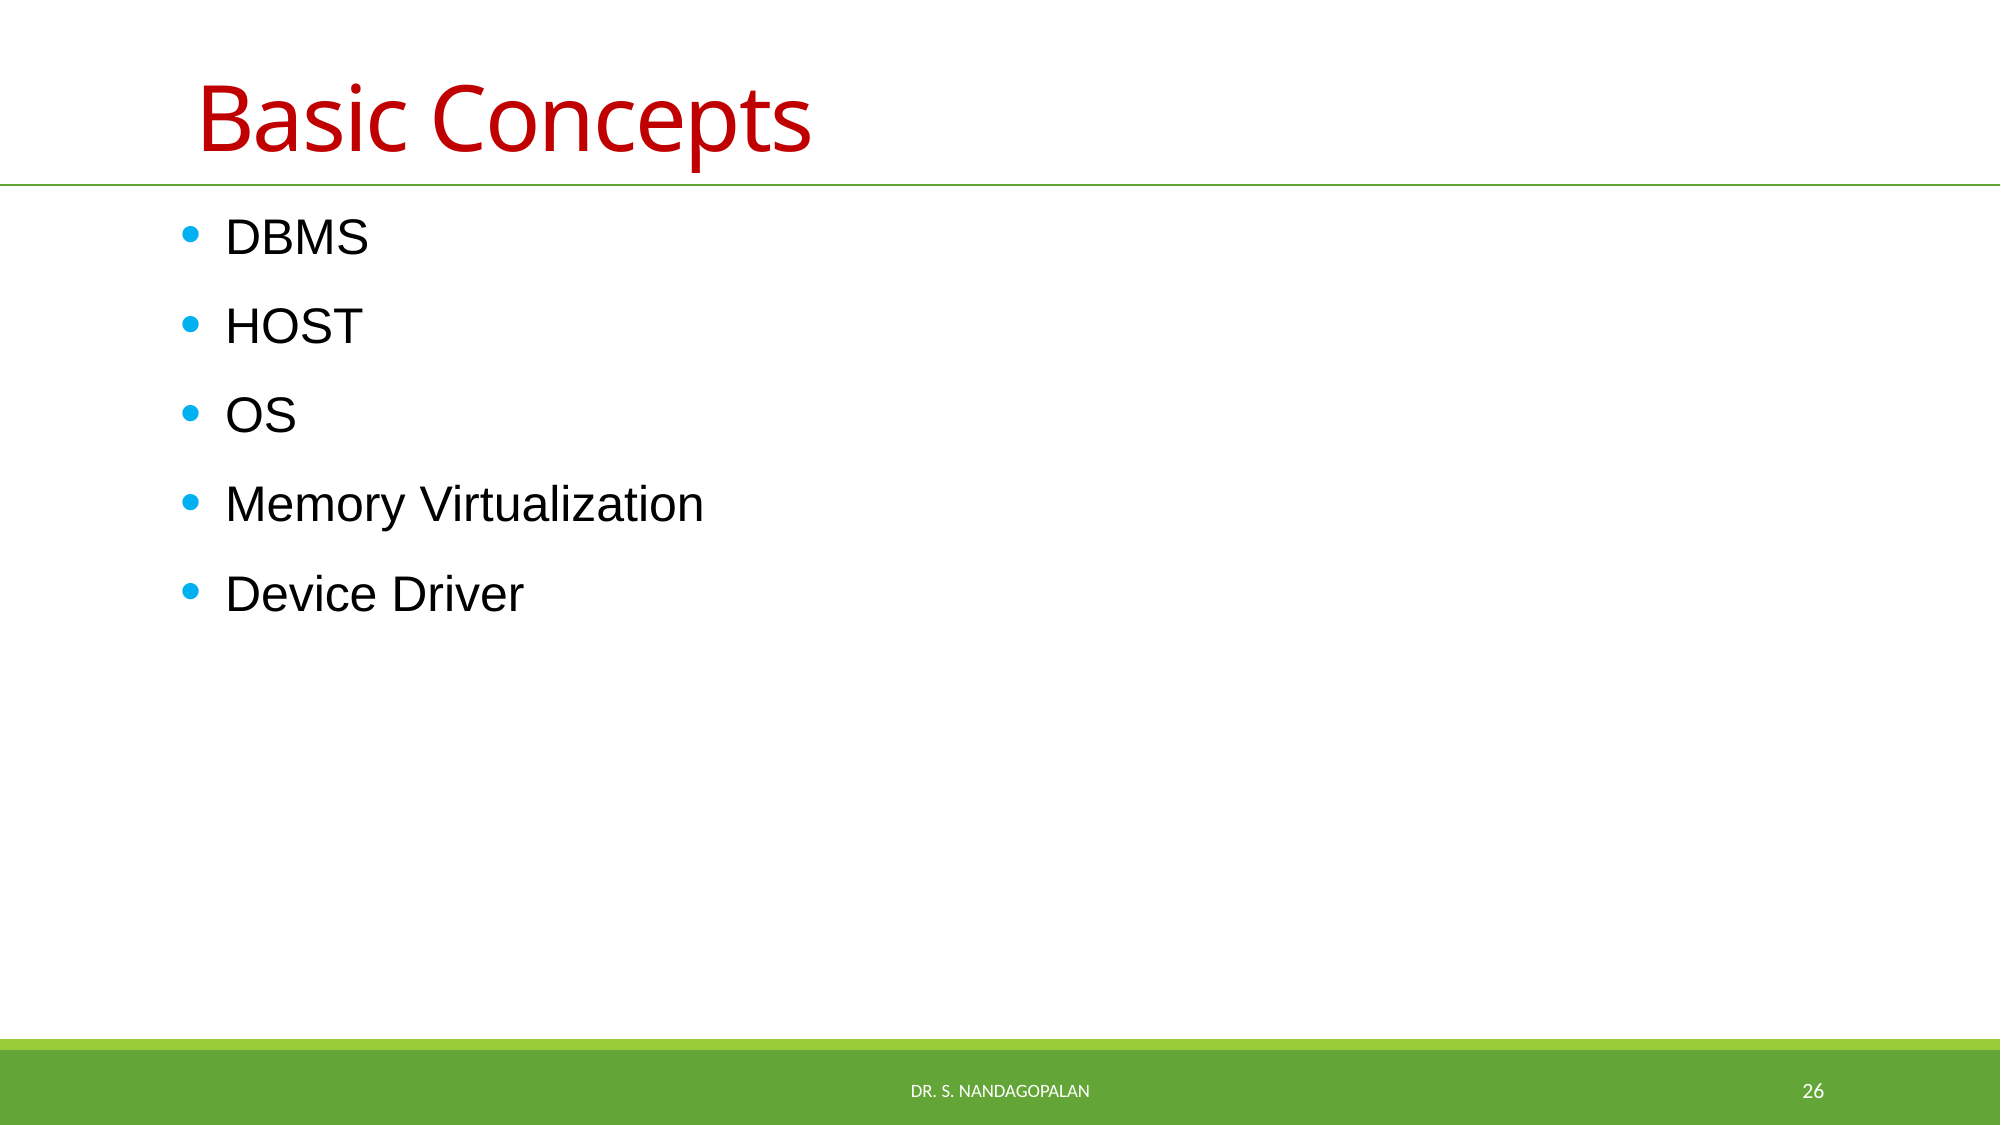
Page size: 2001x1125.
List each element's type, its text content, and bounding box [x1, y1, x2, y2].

title Basic Concepts [180, 47, 1691, 178]
list DBMS HOST OS Memory Virtualization Device Driver [180, 196, 1691, 1026]
footer Dr. S. Nandagopalan [604, 1059, 1396, 1120]
slide_number 26 [1624, 1059, 1840, 1120]
